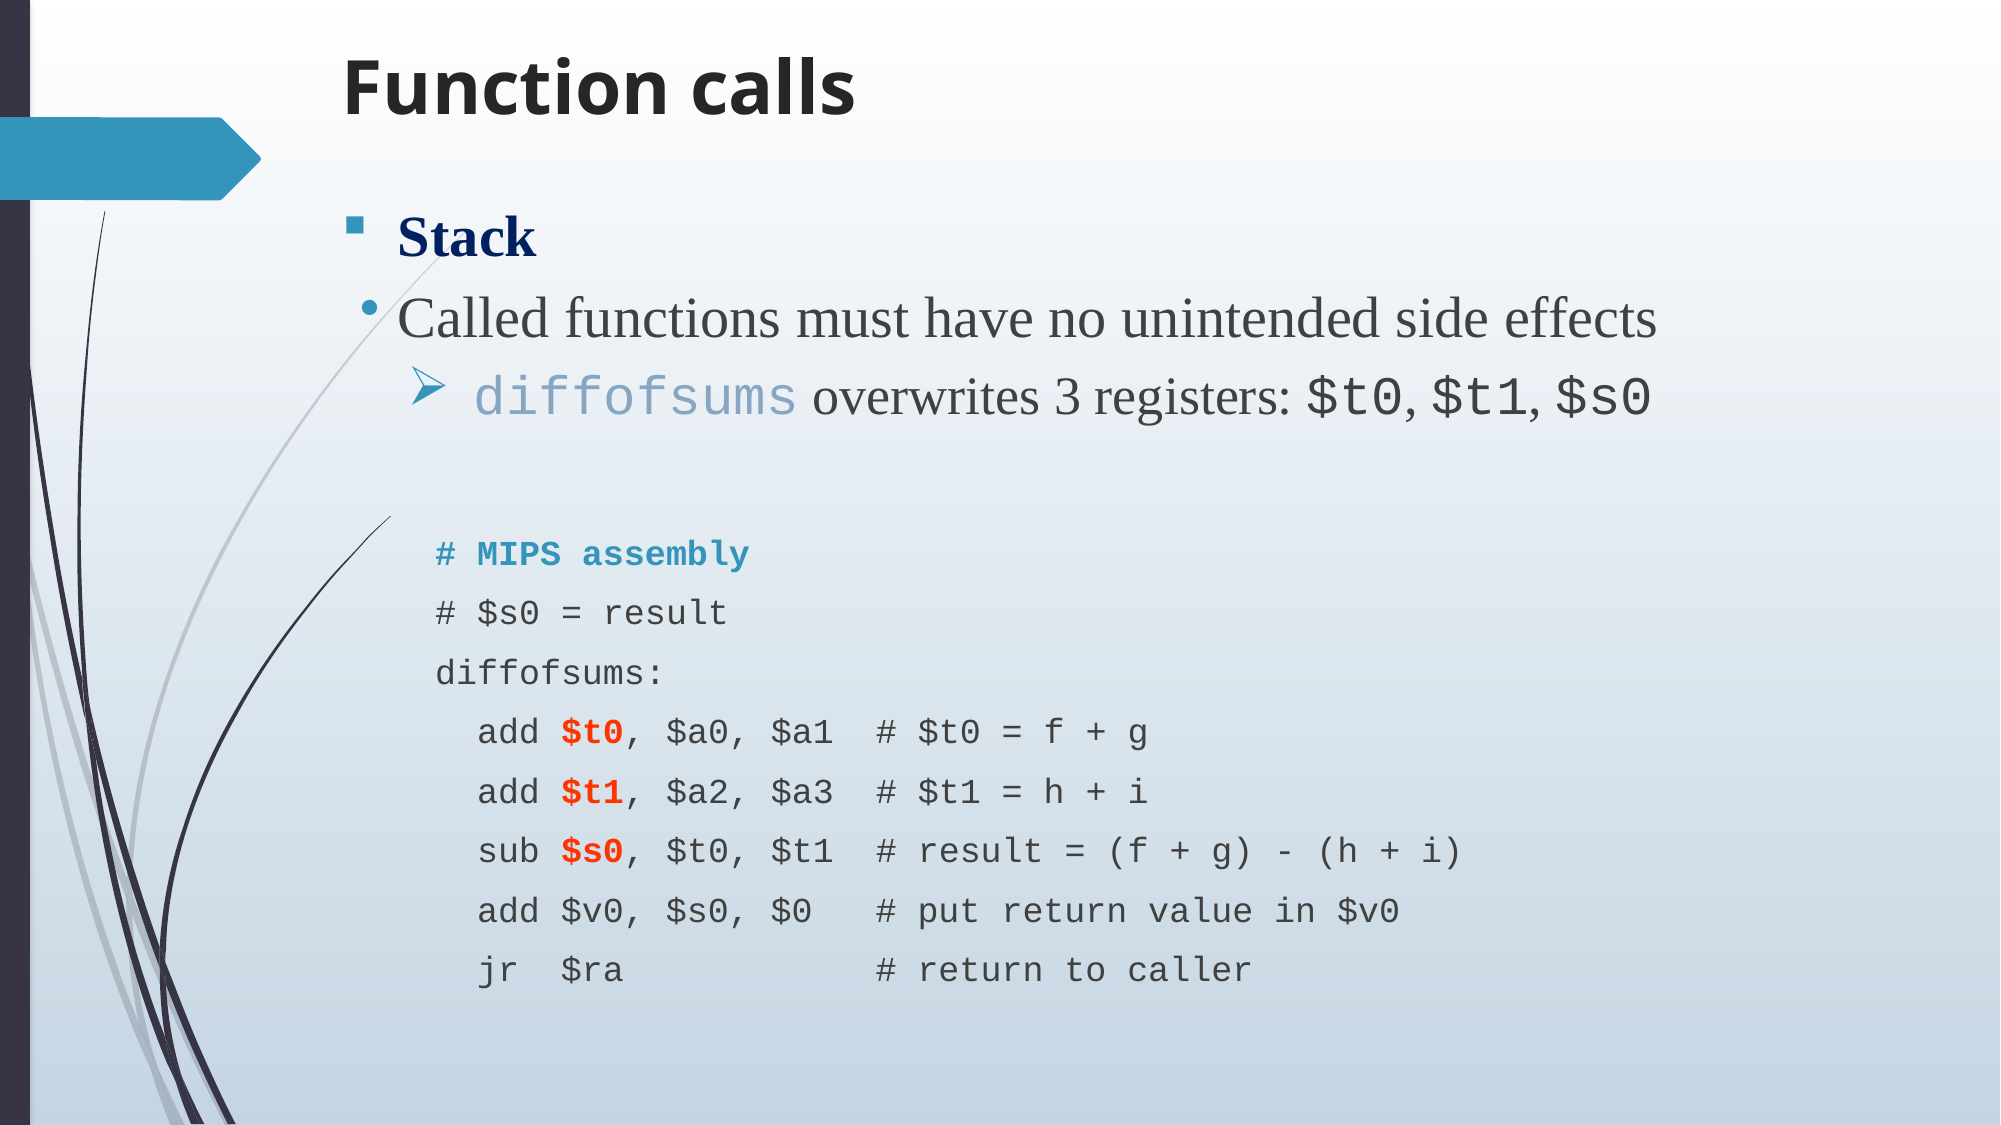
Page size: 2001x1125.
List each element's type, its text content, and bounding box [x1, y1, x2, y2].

text_box Stack Called functions must have no unintended side effects diffofsums overwrites 3 registers: $t0, $t1, $s0 [326, 190, 1936, 1024]
title Function calls [326, 0, 1789, 169]
text_box # MIPS assembly # $s0 = result diffofsums: add $t0, $a0, $a1 # $t0 = f + g add $t1, $a2, $a3 # $t1 = h + i sub $s0, $t0, $t1 # result = (f + g) - (h + i) add $v0, $s0, $0 # put return value in $v0 jr $ra # return to caller [420, 523, 1696, 1001]
